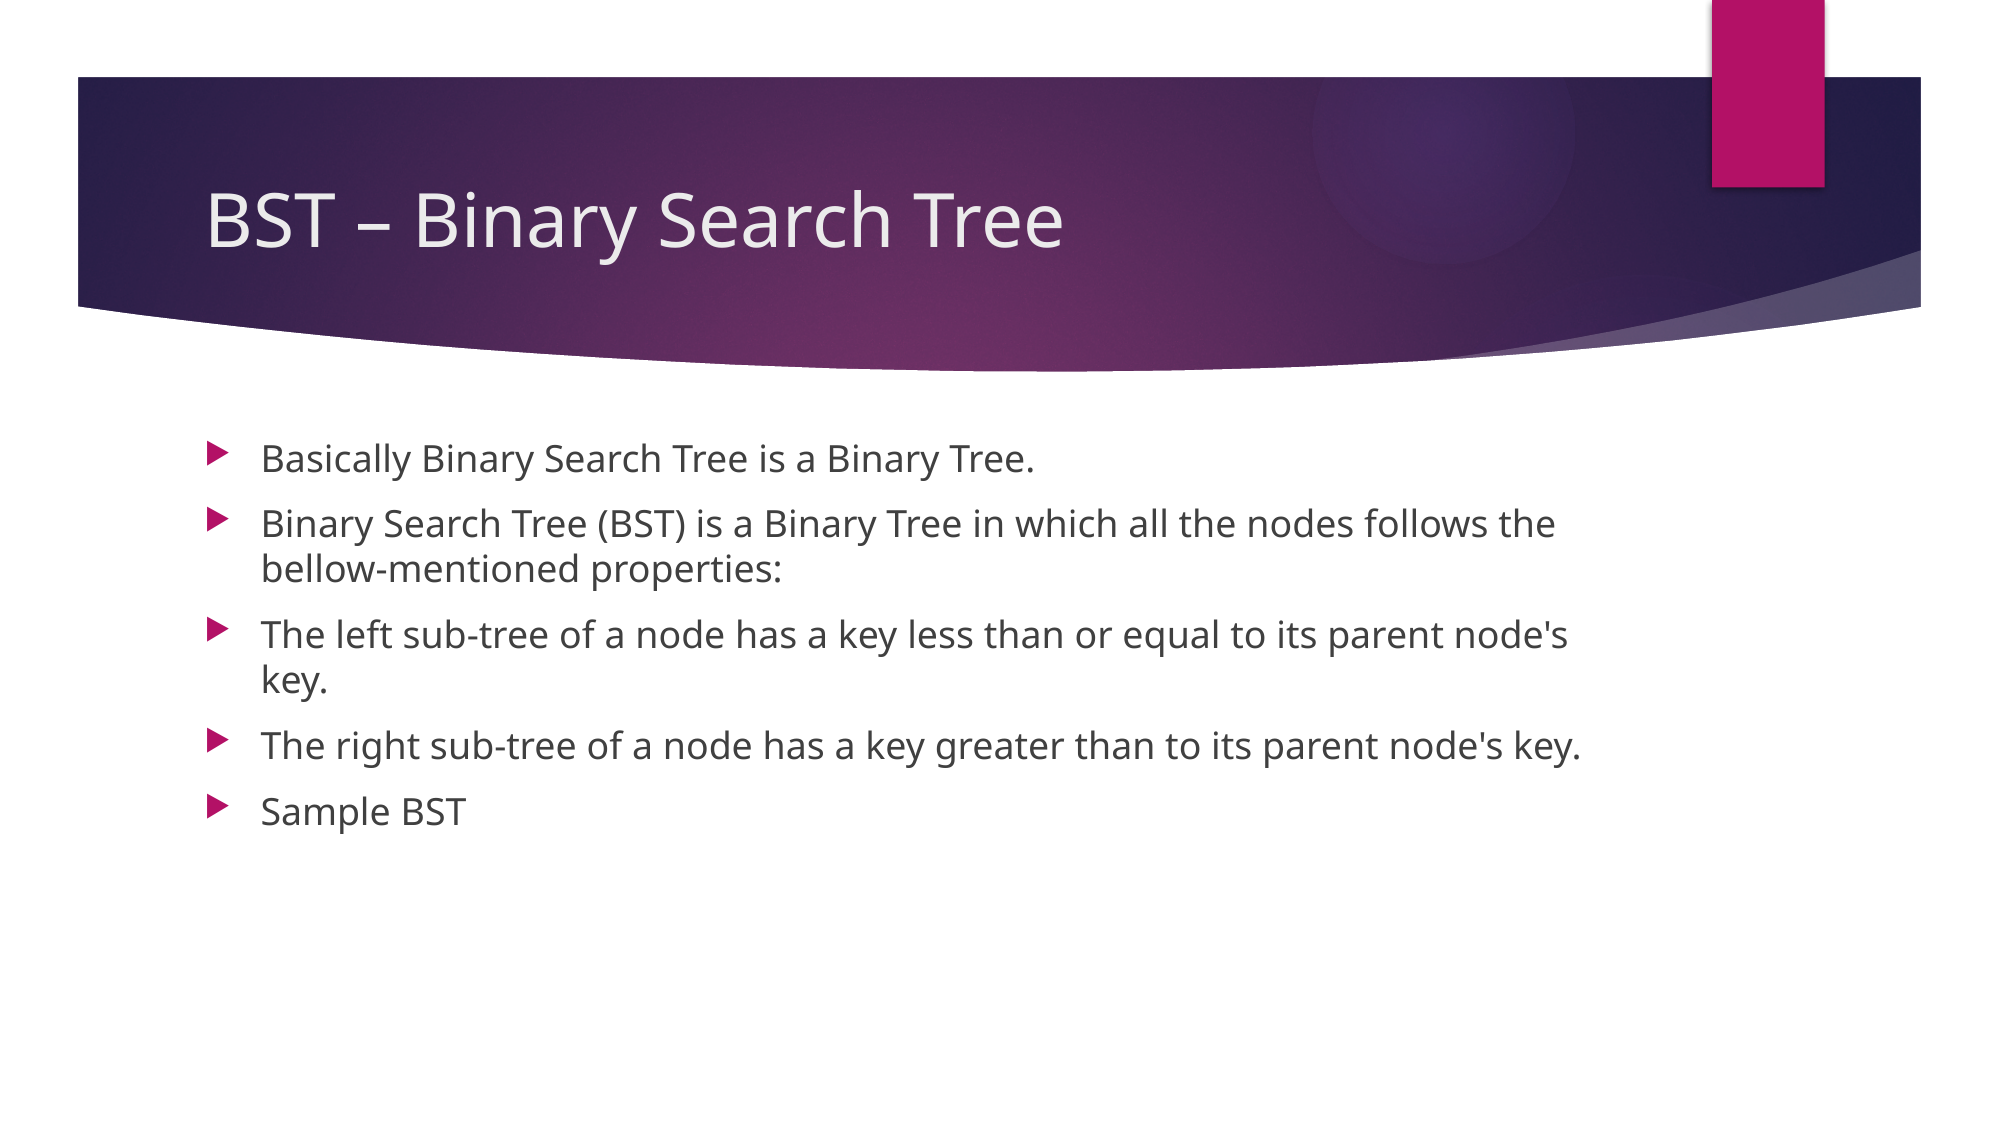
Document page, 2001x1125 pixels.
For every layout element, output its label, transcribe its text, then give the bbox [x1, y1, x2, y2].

list Basically Binary Search Tree is a Binary Tree. Binary Search Tree (BST) is a Binary Tree in which all the nodes follows the bellow-mentioned properties: The left sub-tree of a node has a key less than or equal to its parent node's key. The right sub-tree of a node has a key greater than to its parent node's key. Sample BST [189, 427, 1638, 988]
title BST – Binary Search Tree [189, 159, 1627, 276]
